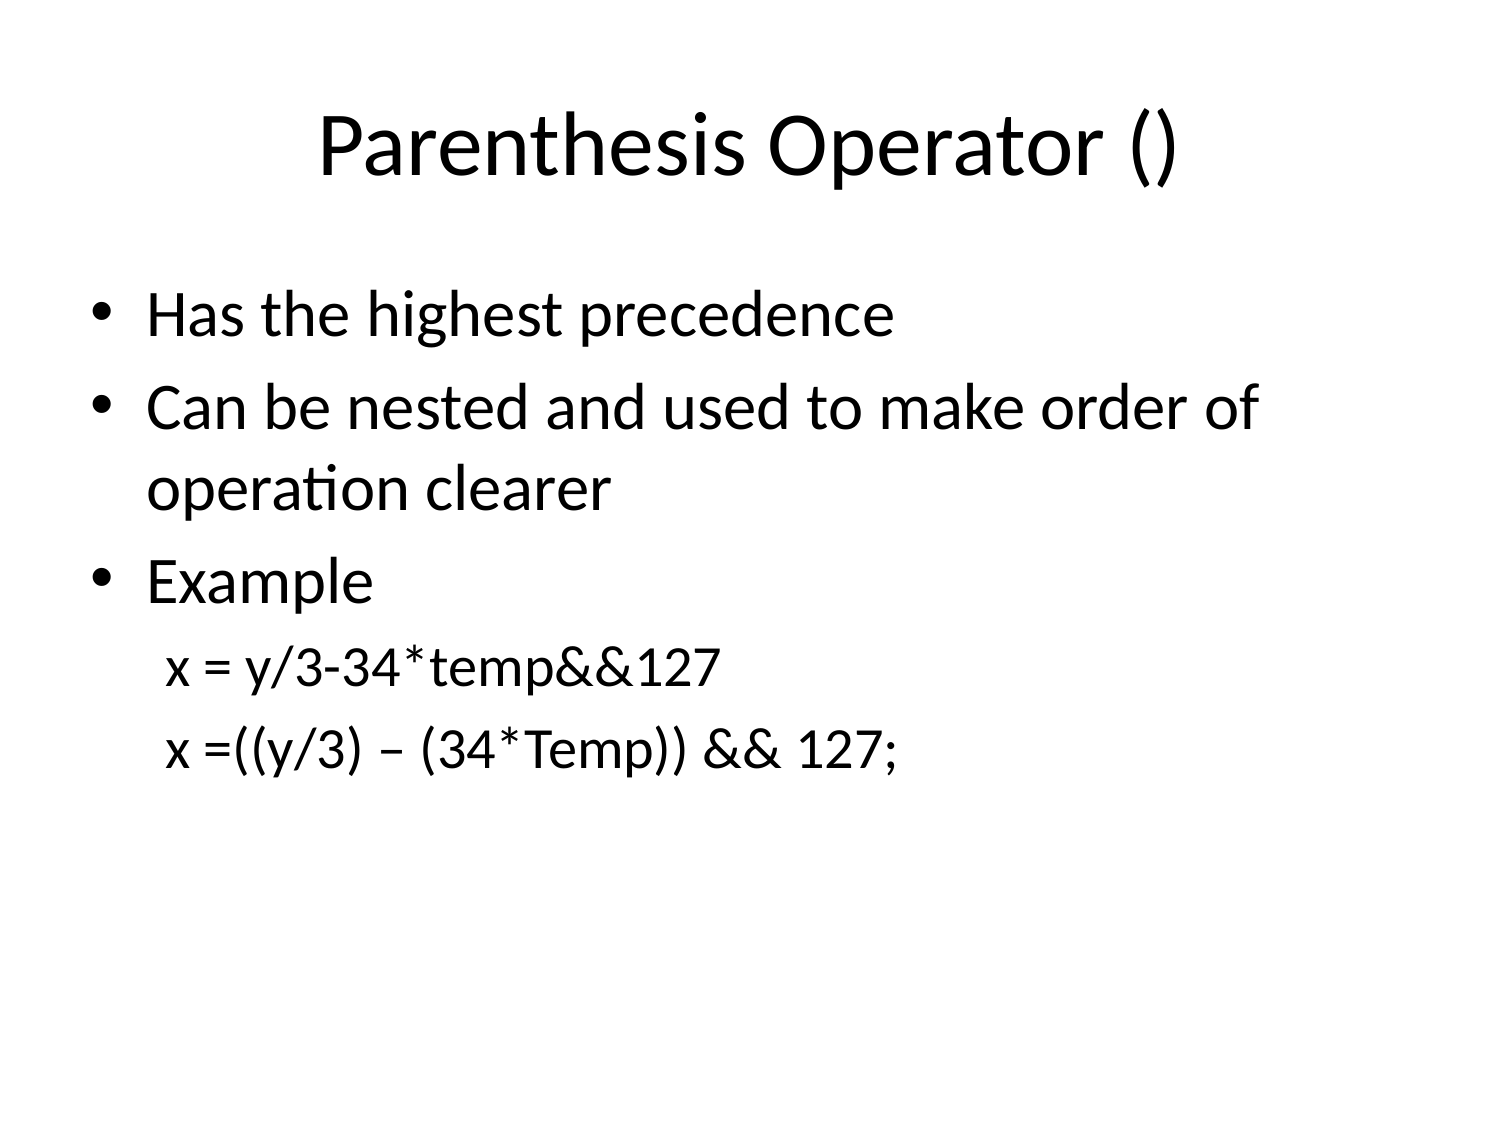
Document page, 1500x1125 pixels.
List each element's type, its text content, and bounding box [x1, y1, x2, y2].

title Parenthesis Operator () [75, 45, 1425, 233]
list Has the highest precedence Can be nested and used to make order of operation clearer Example x = y/3-34*temp&&127 x =((y/3) – (34*Temp)) && 127; [75, 262, 1425, 1005]
